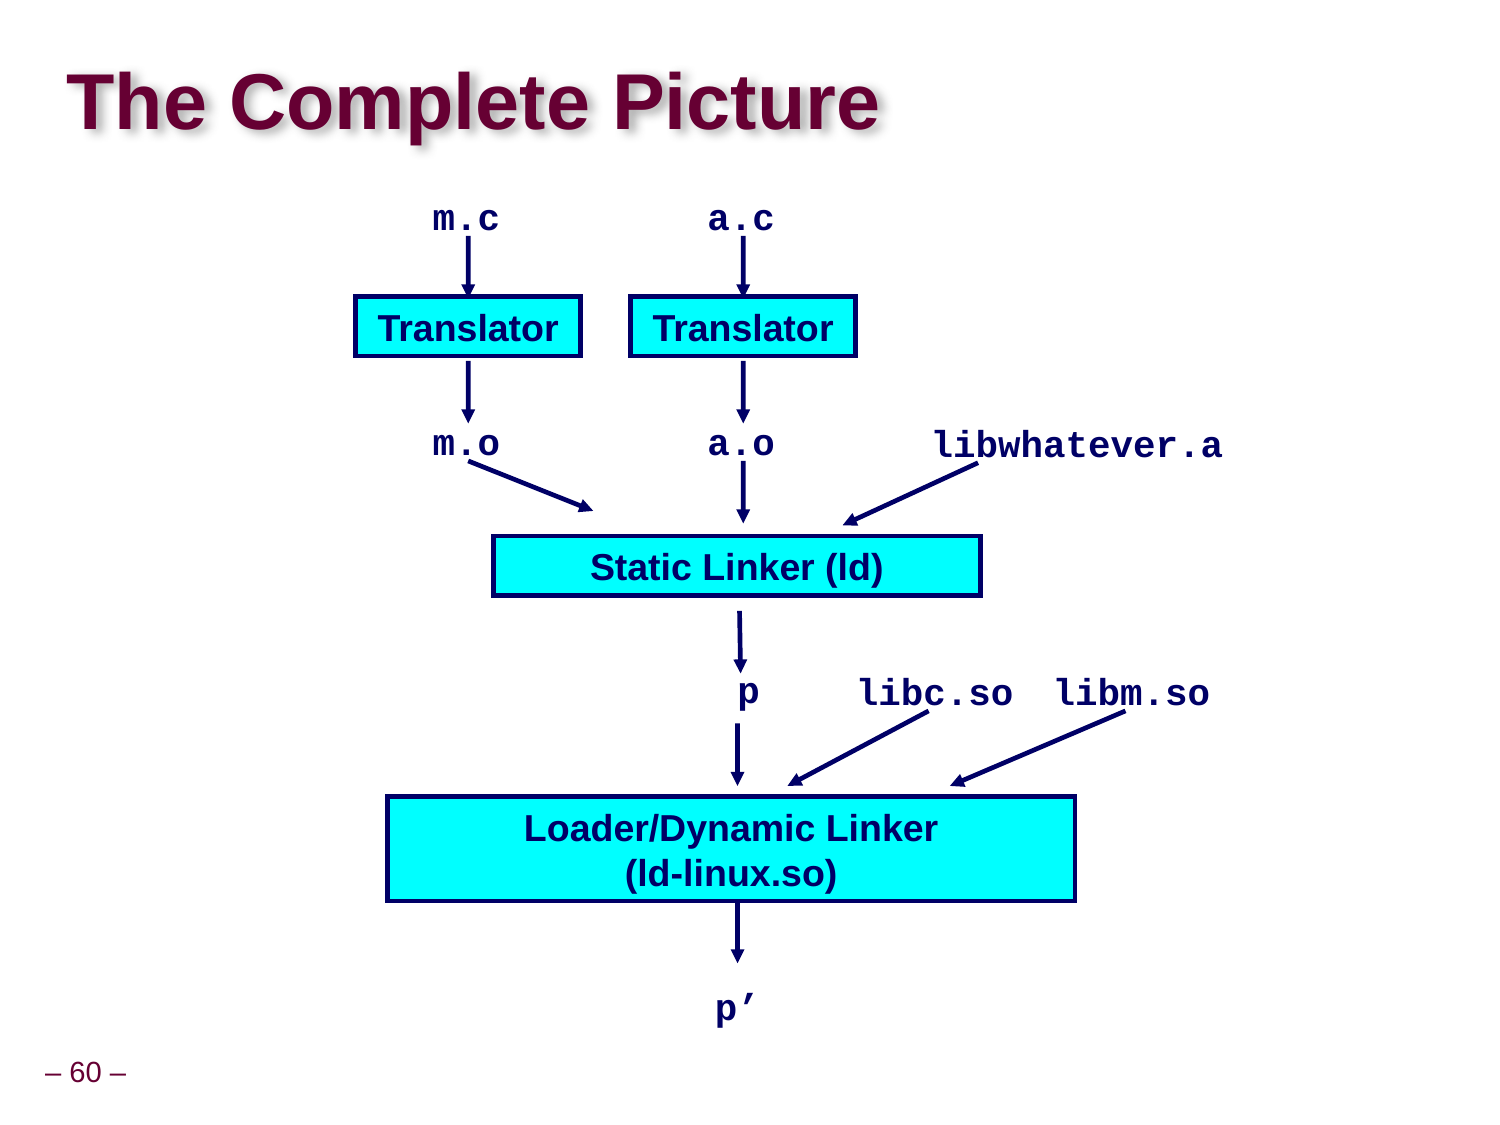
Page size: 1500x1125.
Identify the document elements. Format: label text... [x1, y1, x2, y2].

text_box p [722, 659, 775, 719]
text_box [737, 360, 750, 424]
text_box Static Linker (ld) [493, 535, 981, 596]
text_box a.c [692, 185, 790, 246]
text_box [731, 900, 744, 964]
text_box [737, 235, 750, 299]
text_box m.o [417, 410, 515, 471]
text_box [462, 246, 475, 296]
text_box a.o [692, 410, 790, 471]
text_box Translator [355, 296, 581, 357]
text_box [737, 460, 750, 524]
title The Complete Picture [66, 40, 1497, 169]
text_box [468, 460, 594, 513]
text_box p’ [700, 975, 775, 1036]
text_box [949, 710, 1126, 787]
text_box [787, 710, 929, 786]
text_box [462, 360, 475, 424]
text_box m.c [417, 185, 515, 246]
text_box libwhatever.a [915, 412, 1238, 473]
text_box Loader/Dynamic Linker (ld-linux.so) [387, 796, 1075, 902]
text_box libm.so [1038, 660, 1225, 721]
text_box [734, 610, 747, 674]
text_box [731, 723, 744, 786]
text_box [842, 462, 979, 526]
text_box libc.so [841, 660, 1029, 721]
text_box Translator [630, 296, 856, 357]
